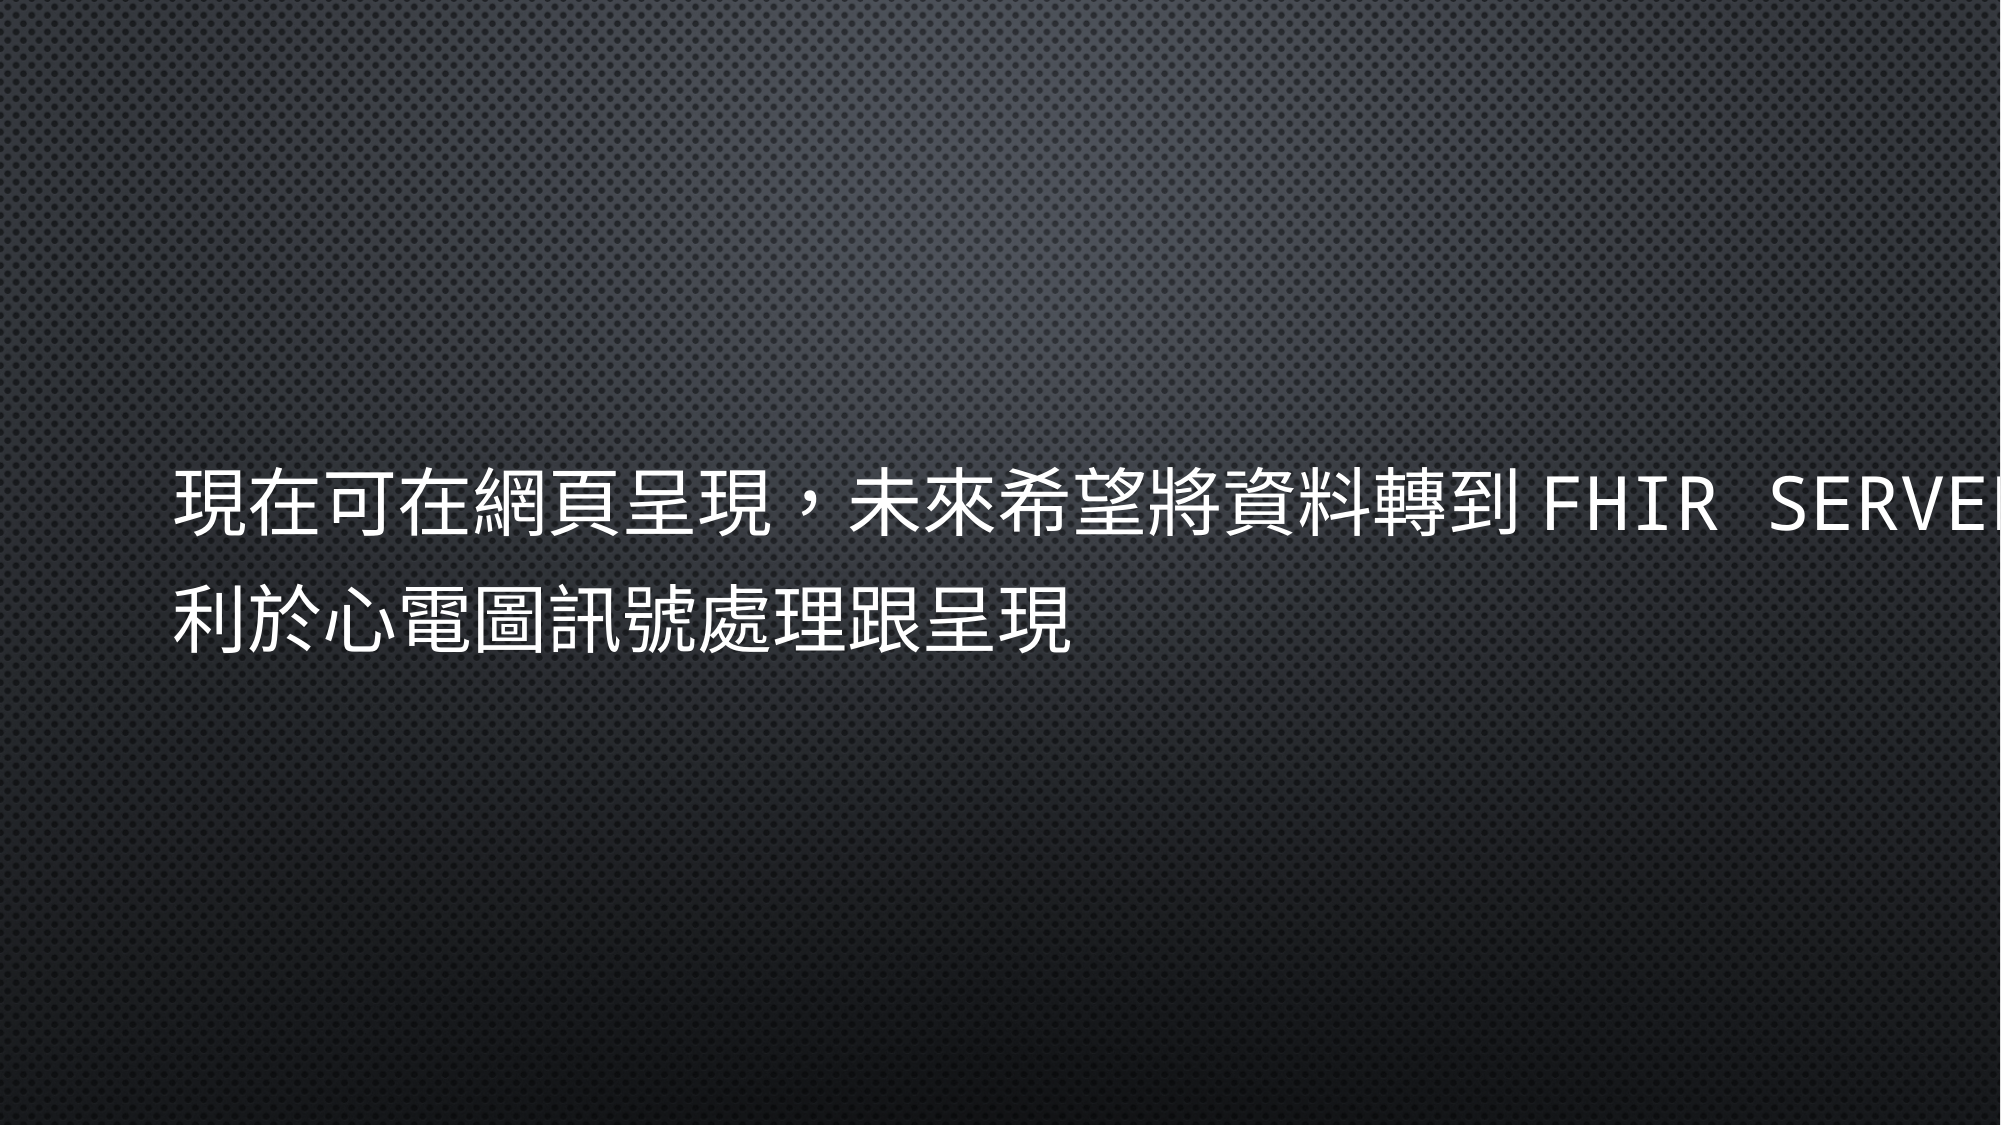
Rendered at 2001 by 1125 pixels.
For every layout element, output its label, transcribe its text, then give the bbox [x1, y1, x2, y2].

text_box 現在可在網頁呈現，未來希望將資料轉到FHIR server 利於心電圖訊號處理跟呈現 [157, 402, 2000, 715]
